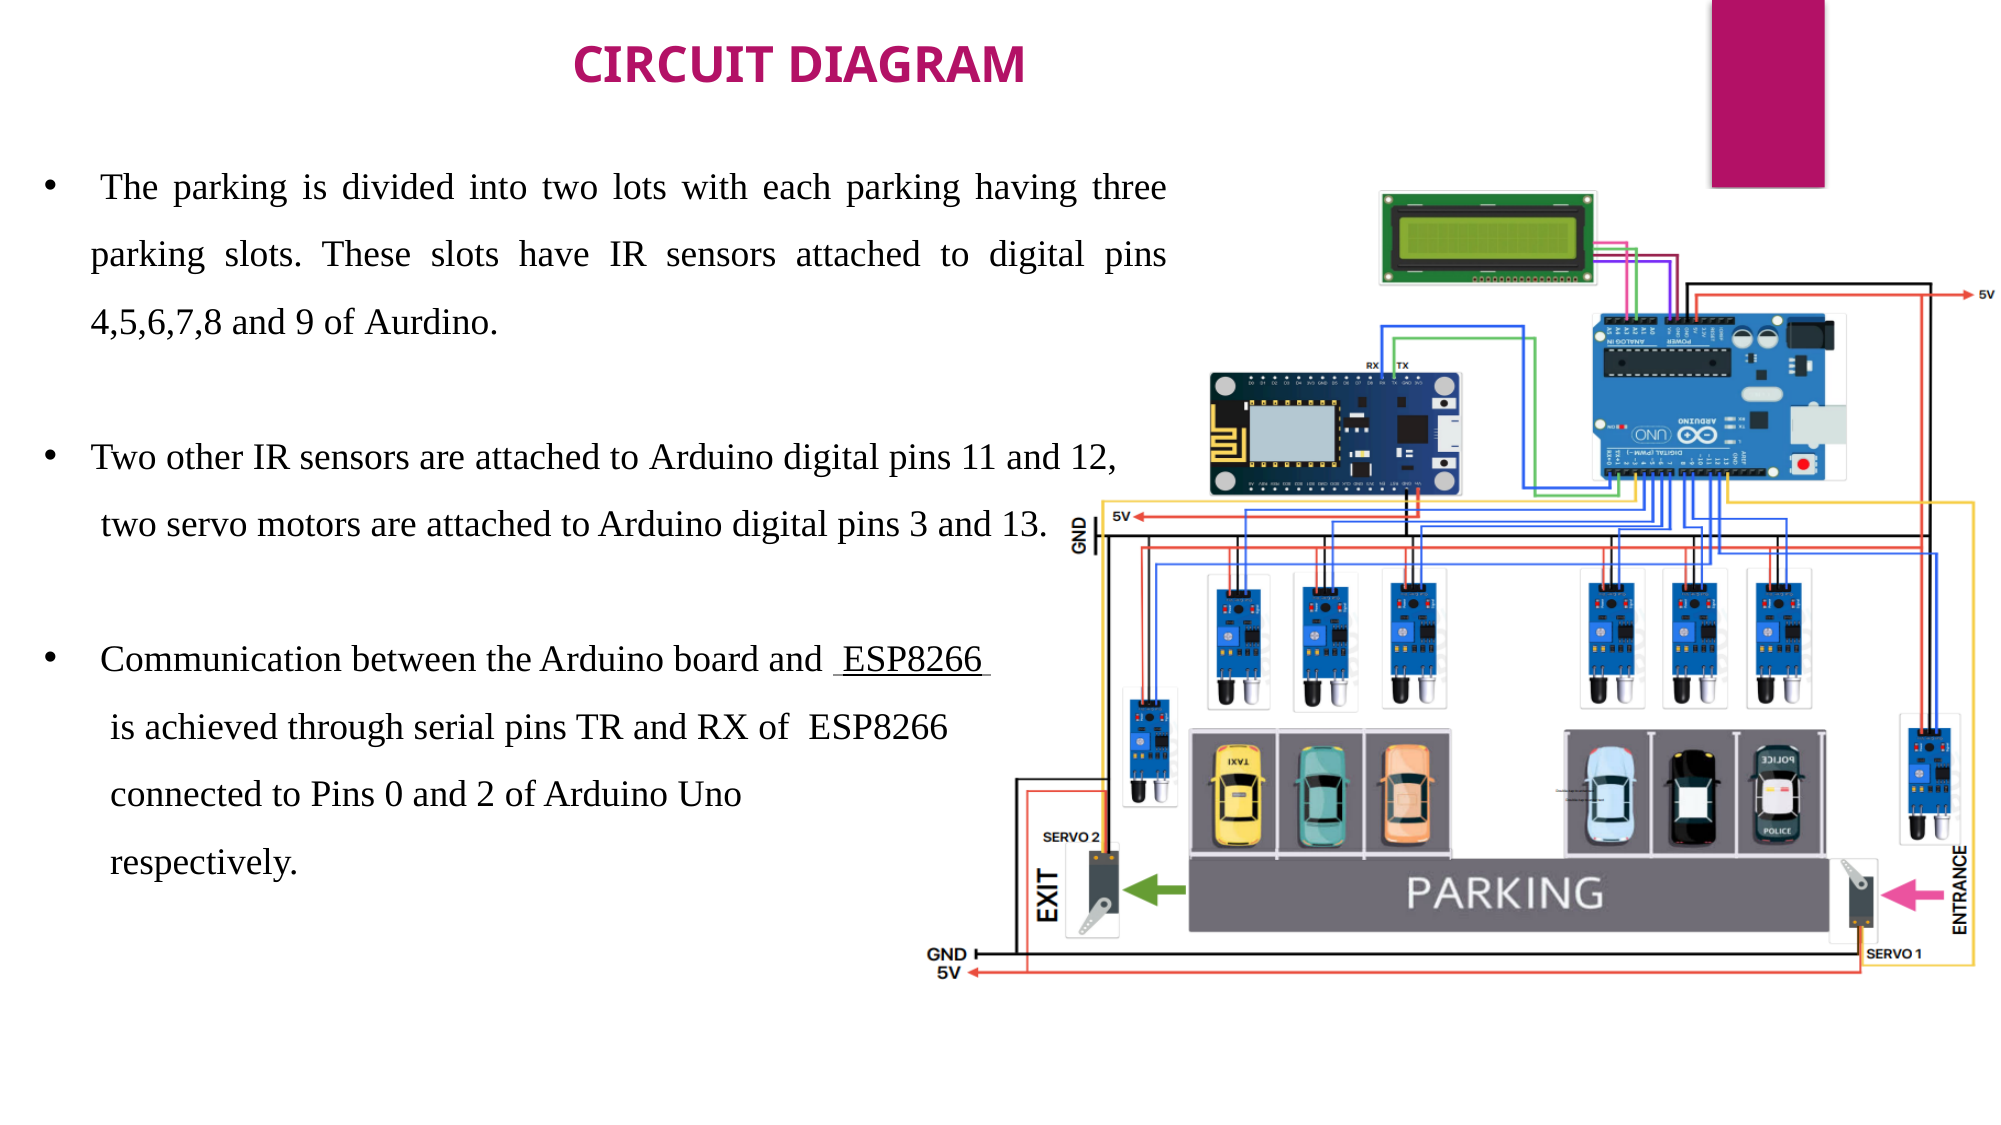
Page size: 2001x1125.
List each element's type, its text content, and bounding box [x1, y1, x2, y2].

text_box CIRCUIT DIAGRAM [557, 25, 1073, 101]
text_box The parking is divided into two lots with each parking having three parking slots. These slots have IR sensors attached to digital pins 4,5,6,7,8 and 9 of Aurdino. Two other IR sensors are attached to Arduino digital pins 11 and 12, two servo motors are attached to Arduino digital pins 3 and 13. Communication between the Arduino board and ESP8266 is achieved through serial pins TR and RX of ESP8266 connected to Pins 0 and 2 of Arduino Uno respectively. [28, 131, 1184, 1125]
picture [845, 189, 2000, 994]
